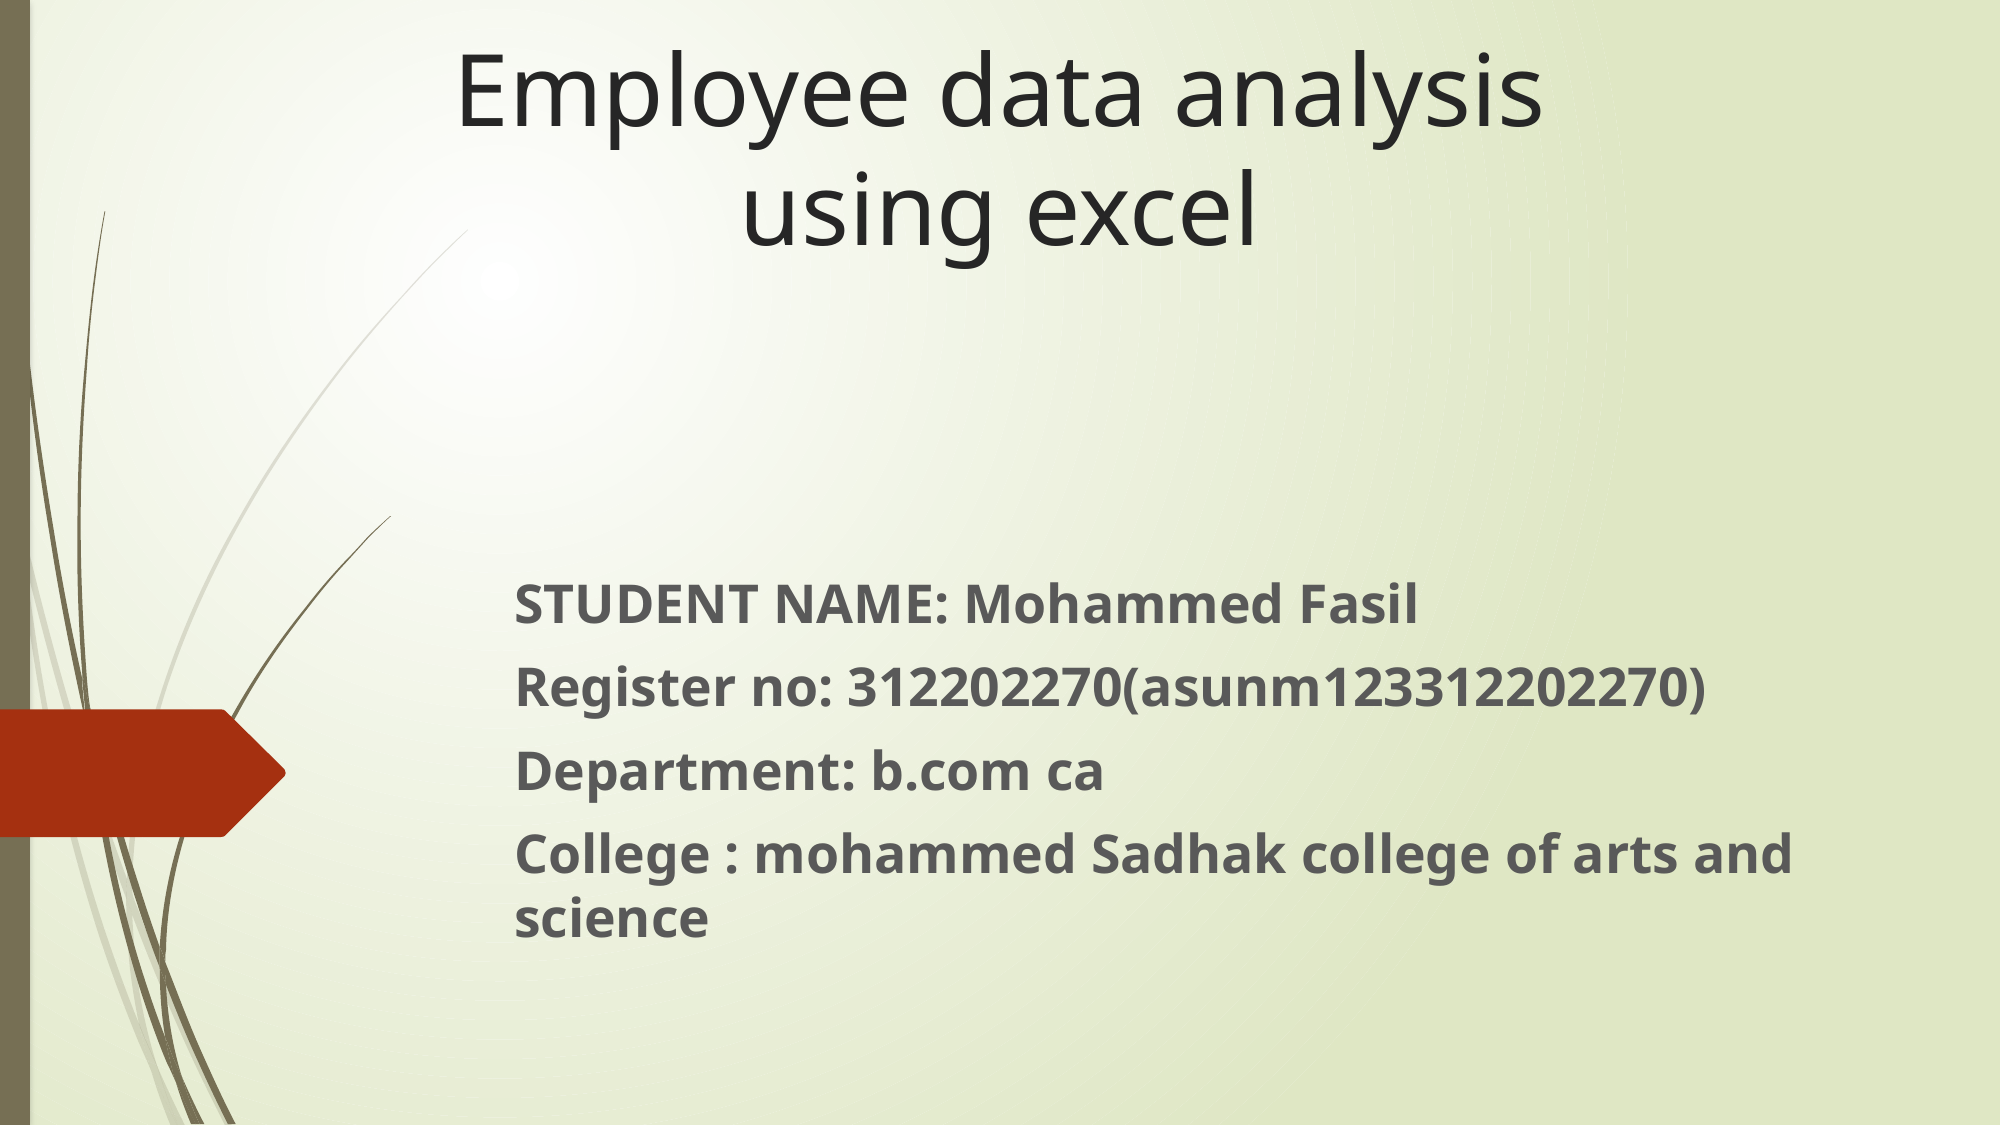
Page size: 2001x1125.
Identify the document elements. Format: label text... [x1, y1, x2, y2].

subtitle STUDENT NAME: Mohammed Fasil Register no: 312202270(asunm123312202270) Department: b.com ca College : mohammed Sadhak college of arts and science [499, 562, 1931, 960]
title Employee data analysis using excel [338, 66, 1662, 274]
